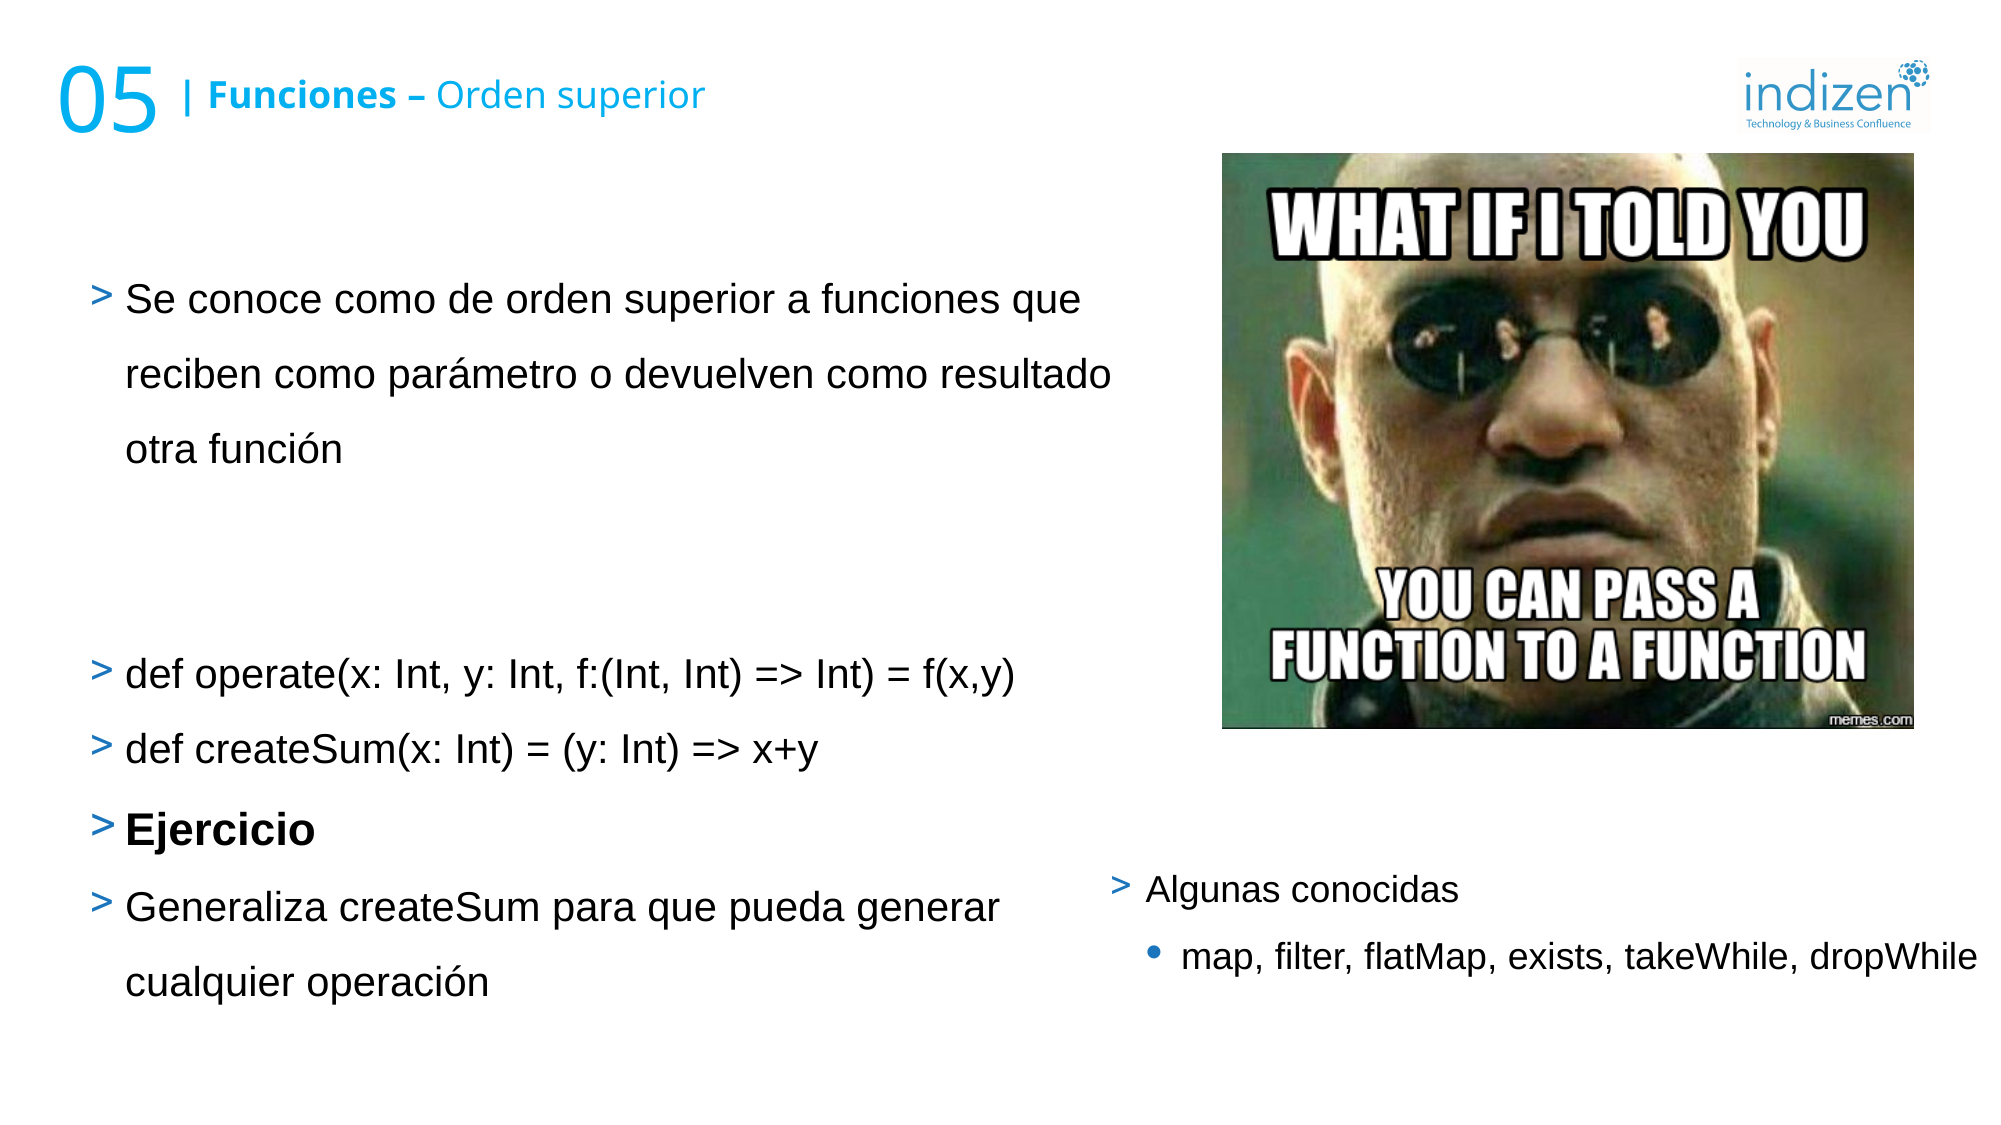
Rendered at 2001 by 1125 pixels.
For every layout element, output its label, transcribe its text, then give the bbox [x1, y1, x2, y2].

text_box Algunas conocidas map, filter, flatMap, exists, takeWhile, dropWhile [1110, 842, 1979, 969]
text_box | Funciones – Orden superior [157, 60, 1276, 126]
picture [1221, 153, 1914, 729]
text_box Se conoce como de orden superior a funciones que reciben como parámetro o devuelven como resultado otra función def operate(x: Int, y: Int, f:(Int, Int) => Int) = f(x,y) def createSum(x: Int) = (y: Int) => x+y Ejercicio Generaliza createSum para que pueda generar cualquier operación [74, 239, 1146, 945]
text_box 05 [41, 45, 1391, 127]
picture [1736, 56, 1931, 133]
